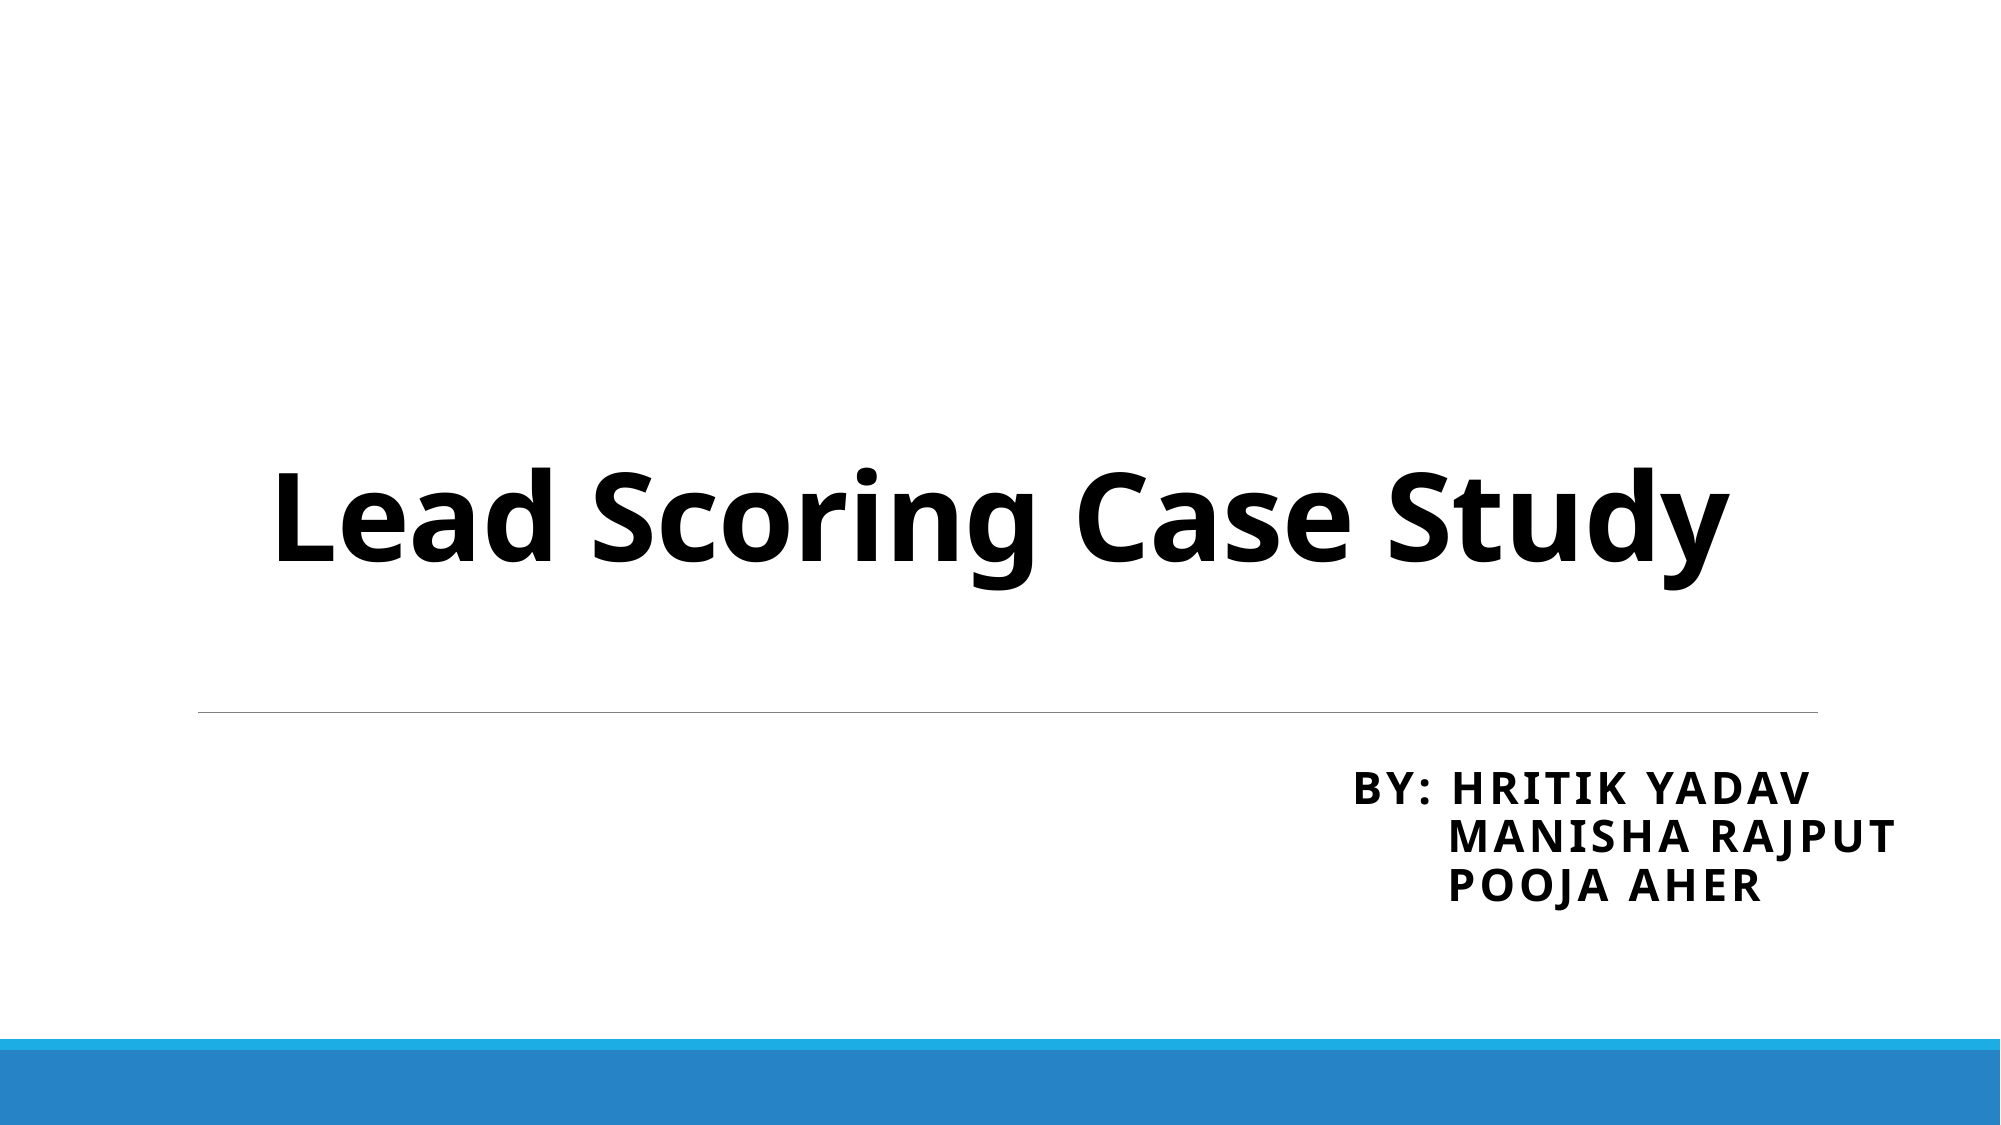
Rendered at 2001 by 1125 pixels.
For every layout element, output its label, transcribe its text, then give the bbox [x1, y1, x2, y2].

title Lead Scoring Case Study [249, 366, 1750, 759]
subtitle By: Hritik Yadav Manisha Rajput Pooja Aher [1337, 758, 2000, 919]
